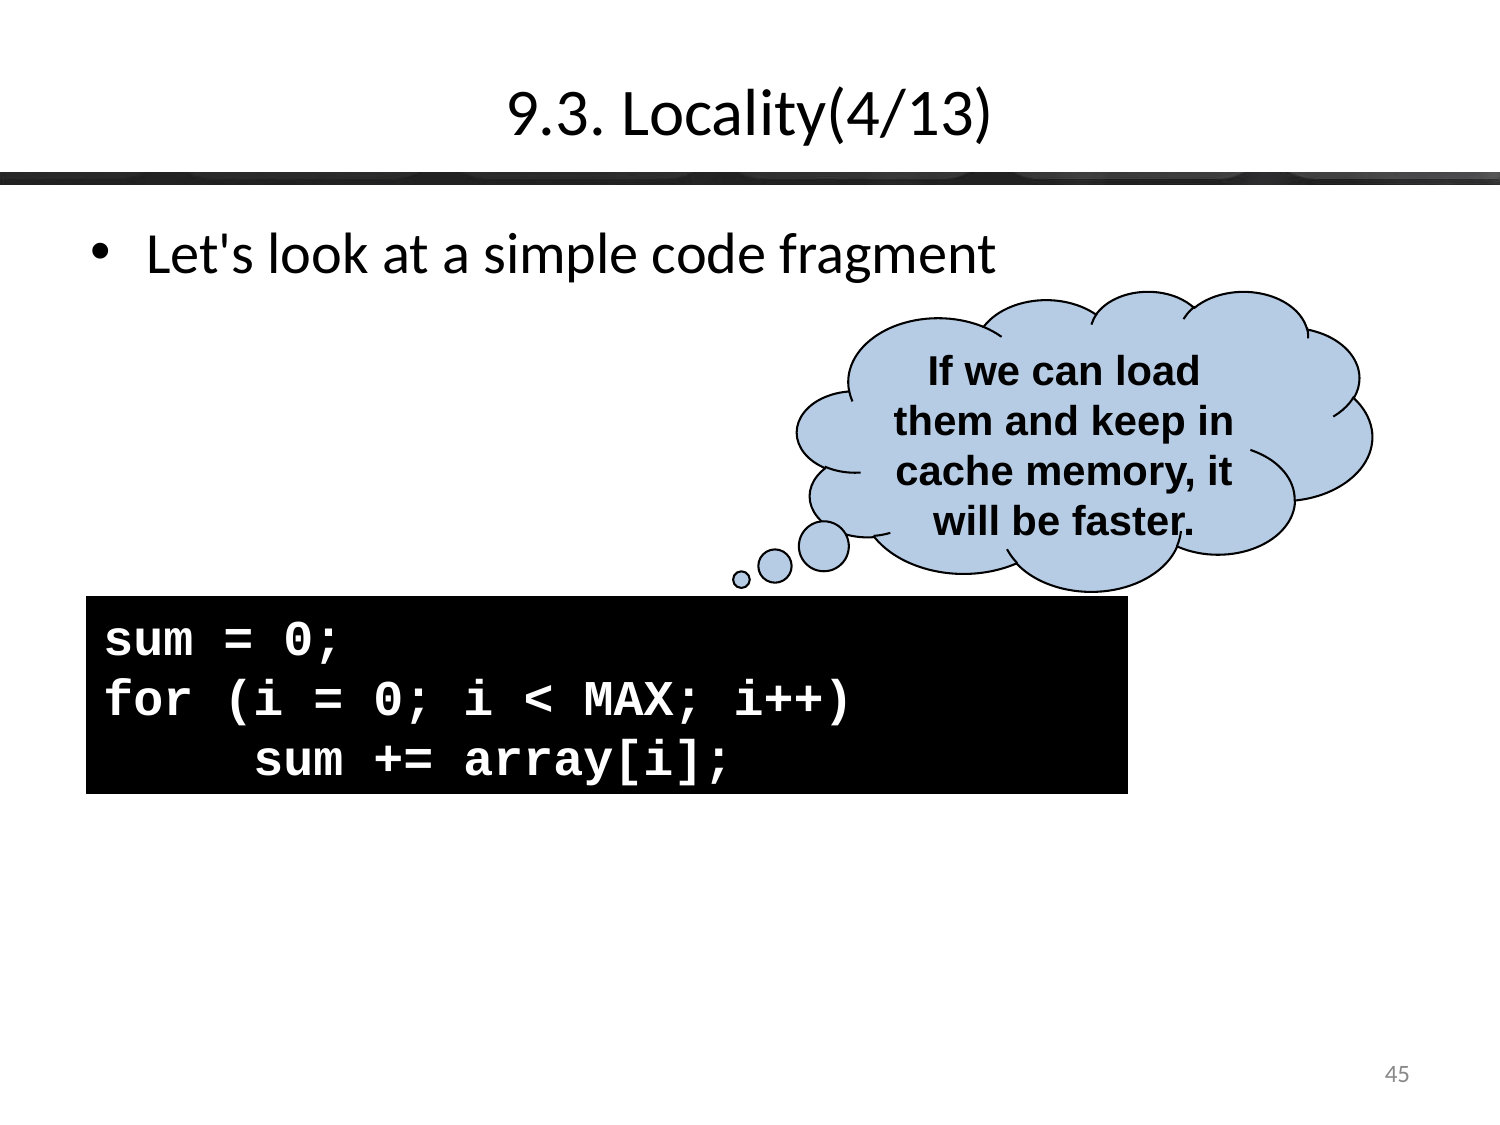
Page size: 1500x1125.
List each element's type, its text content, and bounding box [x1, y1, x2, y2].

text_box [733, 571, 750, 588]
text_box sum = 0; for (i = 0; i < MAX; i++) sum += array[i]; [88, 597, 1126, 793]
list Let's look at a simple code fragment [74, 207, 1426, 1006]
text_box [1074, 1042, 1425, 1103]
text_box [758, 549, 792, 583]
title 9.3. Locality(4/13) [0, 44, 1500, 173]
picture [0, 173, 1500, 185]
text_box If we can load them and keep in cache memory, it will be faster. [796, 291, 1373, 592]
